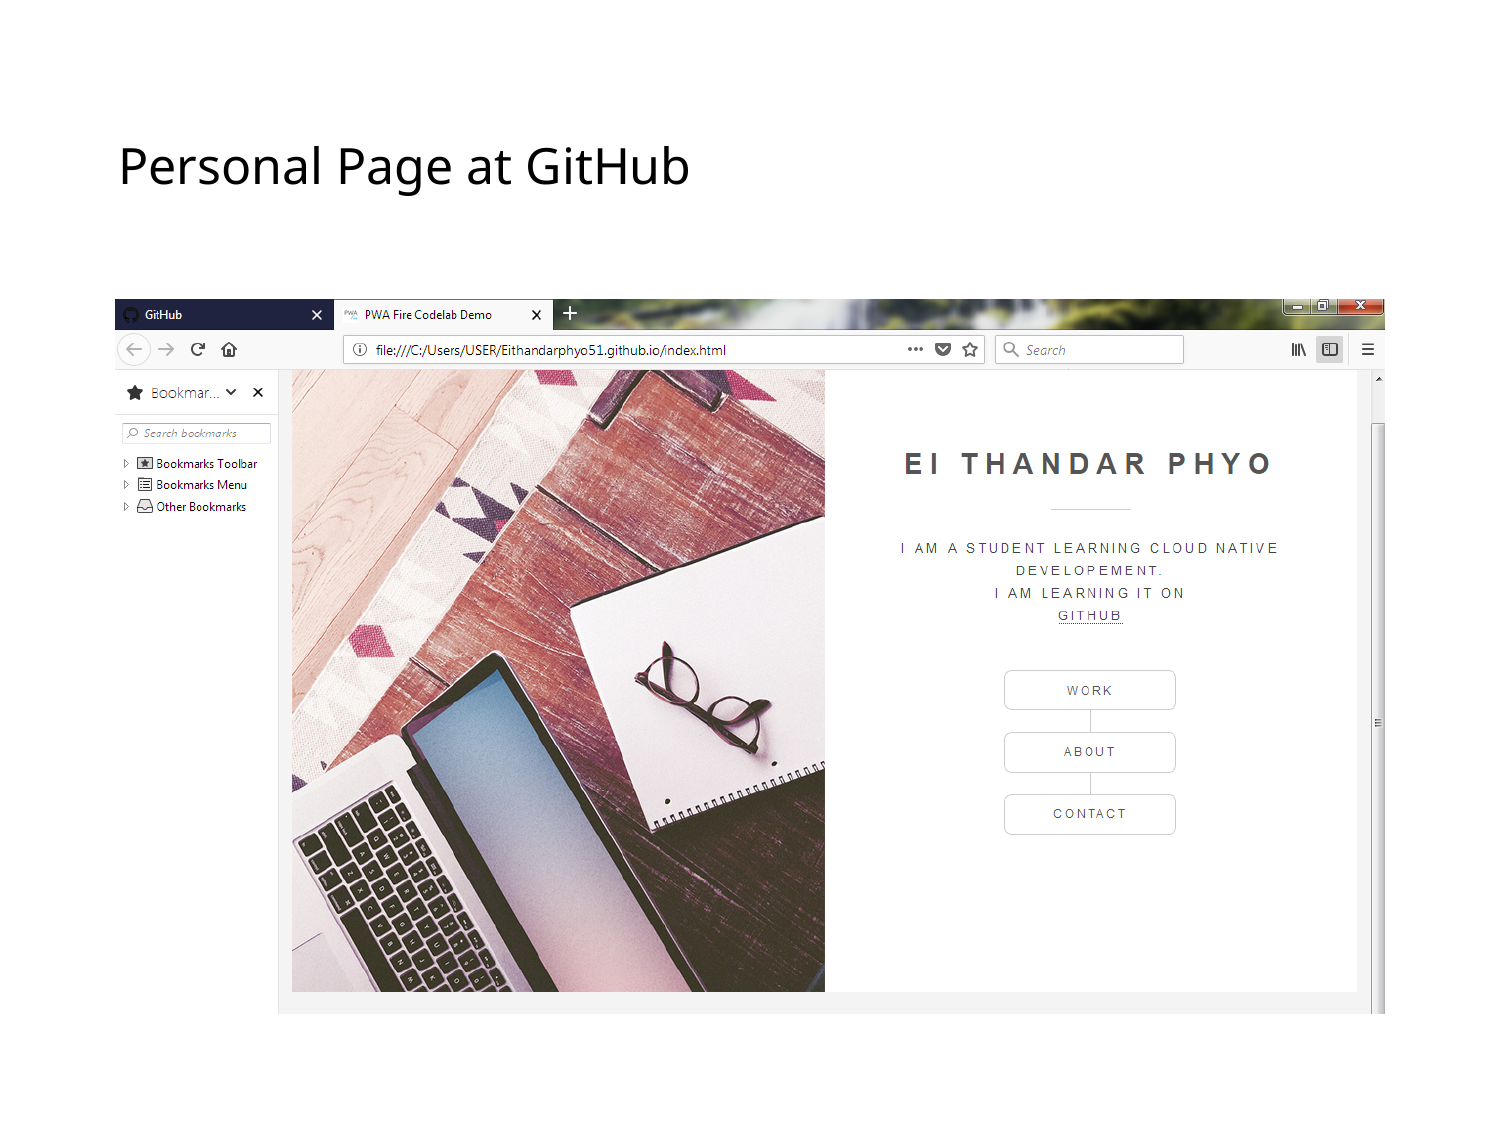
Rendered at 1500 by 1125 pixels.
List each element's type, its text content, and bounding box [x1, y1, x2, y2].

title Personal Page at GitHub [103, 59, 1397, 278]
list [115, 299, 1385, 1014]
